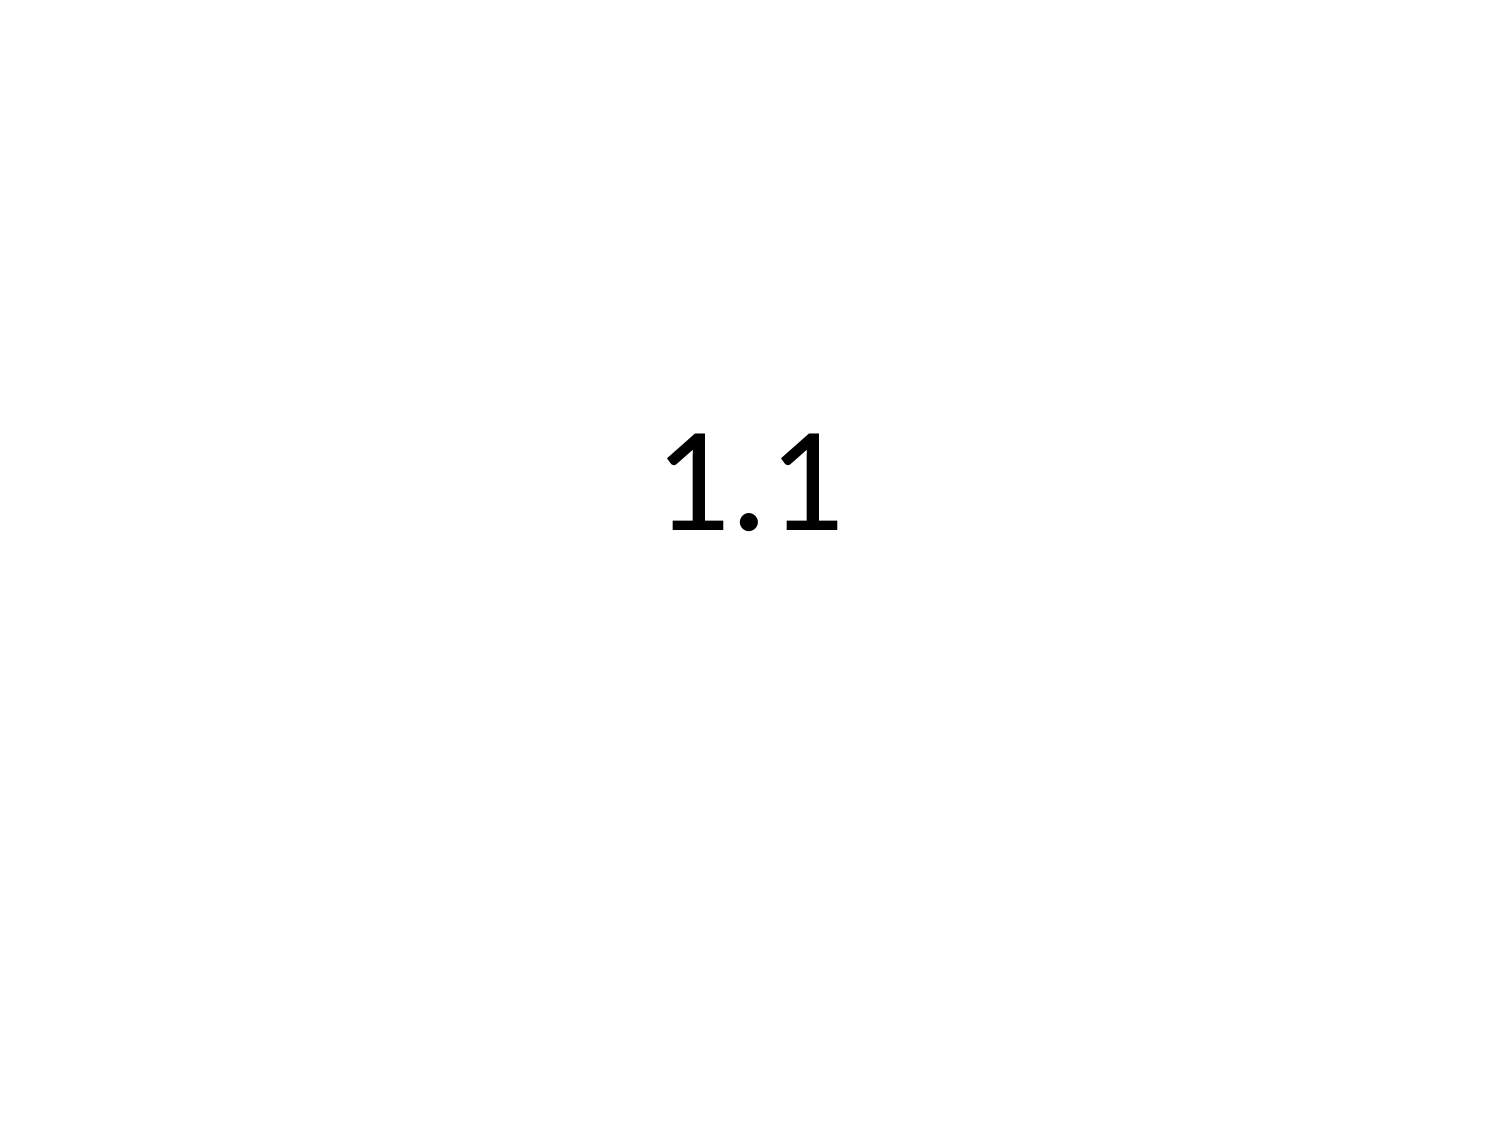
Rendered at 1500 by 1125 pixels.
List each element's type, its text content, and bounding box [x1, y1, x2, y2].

title 1.1 [112, 349, 1388, 591]
